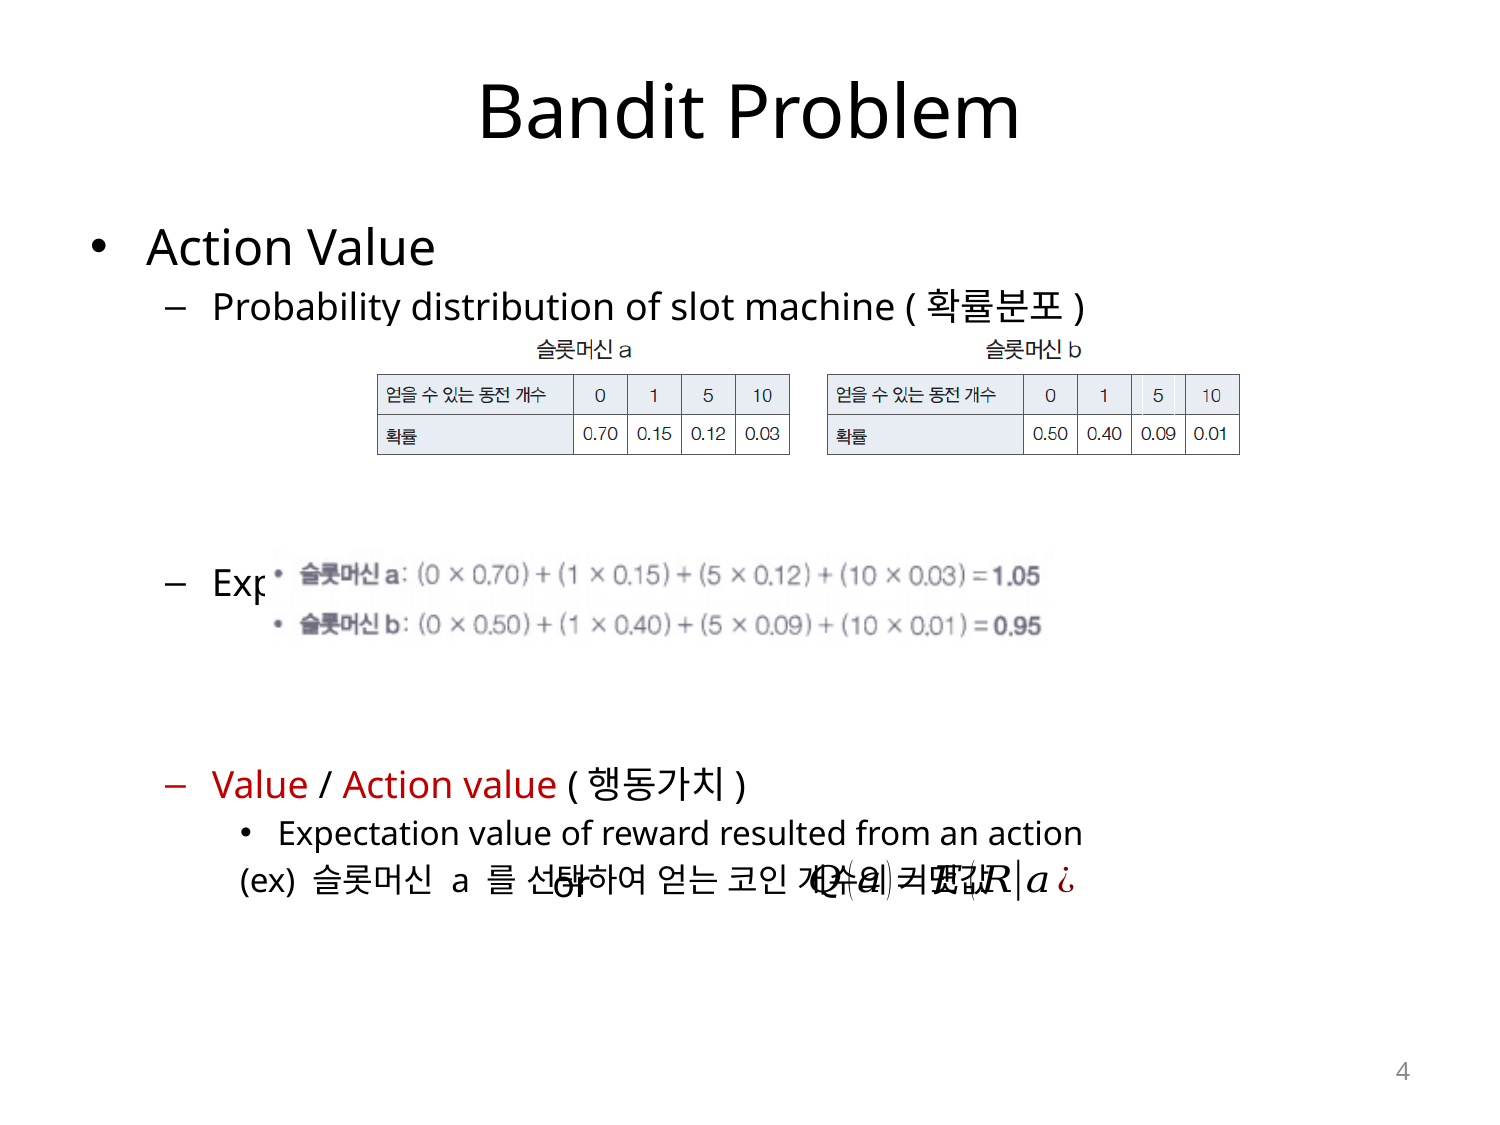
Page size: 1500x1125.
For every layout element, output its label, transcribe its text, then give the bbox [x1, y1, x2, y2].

picture [359, 326, 1247, 464]
slide_number 4 [1074, 1042, 1425, 1103]
list Action Value Probability distribution of slot machine (확률분포) Expectation value of slot machine (기댓값) Value / Action value (행동가치) Expectation value of reward resulted from an action (ex) 슬롯머신 a 를 선택하여 얻는 코인 개수의 기댓값 [75, 208, 1425, 1005]
picture [265, 550, 1054, 646]
title Bandit Problem [75, 45, 1425, 173]
